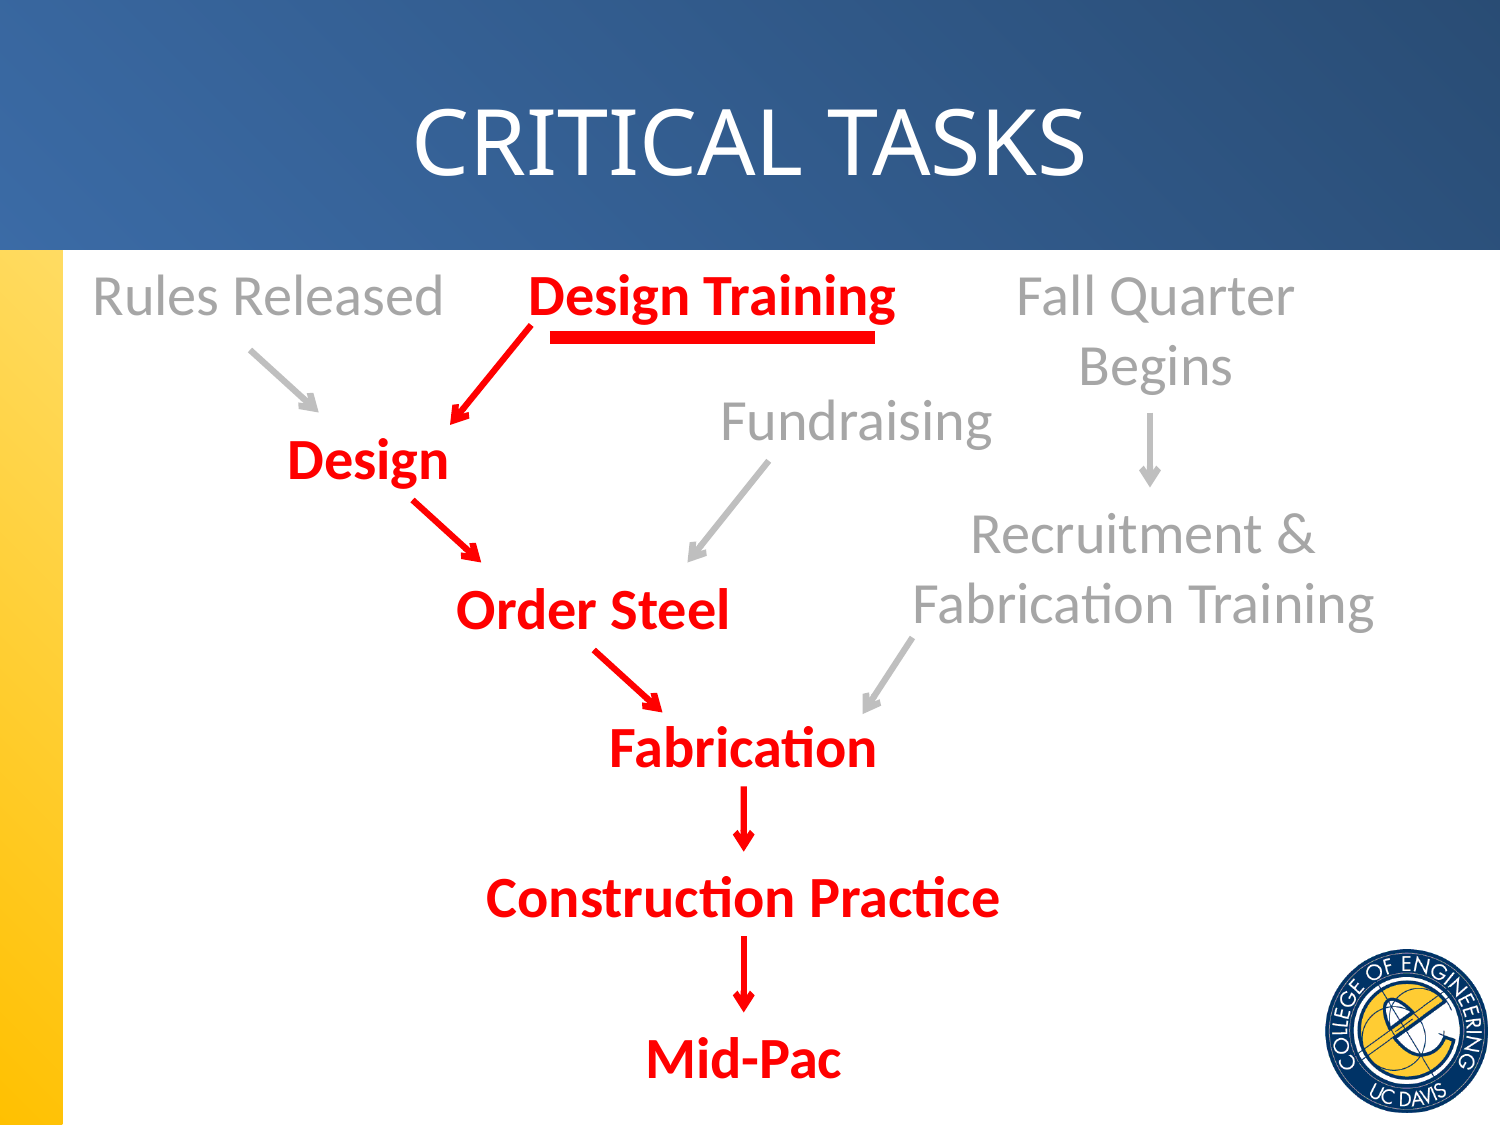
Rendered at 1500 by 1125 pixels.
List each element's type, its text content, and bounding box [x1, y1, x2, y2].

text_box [249, 349, 319, 413]
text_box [687, 460, 769, 563]
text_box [449, 324, 532, 426]
text_box Fall Quarter Begins [937, 249, 1375, 405]
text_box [412, 499, 482, 563]
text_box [862, 637, 913, 715]
text_box Fabrication [512, 701, 975, 787]
text_box Design [212, 414, 525, 499]
title CRITICAL TASKS [75, 45, 1425, 233]
text_box Fundraising [699, 375, 1013, 460]
text_box Order Steel [437, 564, 750, 649]
picture [1325, 949, 1488, 1113]
text_box Rules Released [49, 249, 488, 335]
text_box Recruitment & Fabrication Training [862, 487, 1425, 643]
text_box Mid-Pac [462, 1012, 1025, 1098]
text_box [593, 649, 663, 713]
text_box Construction Practice [462, 851, 1025, 937]
text_box Design Training [512, 249, 913, 335]
